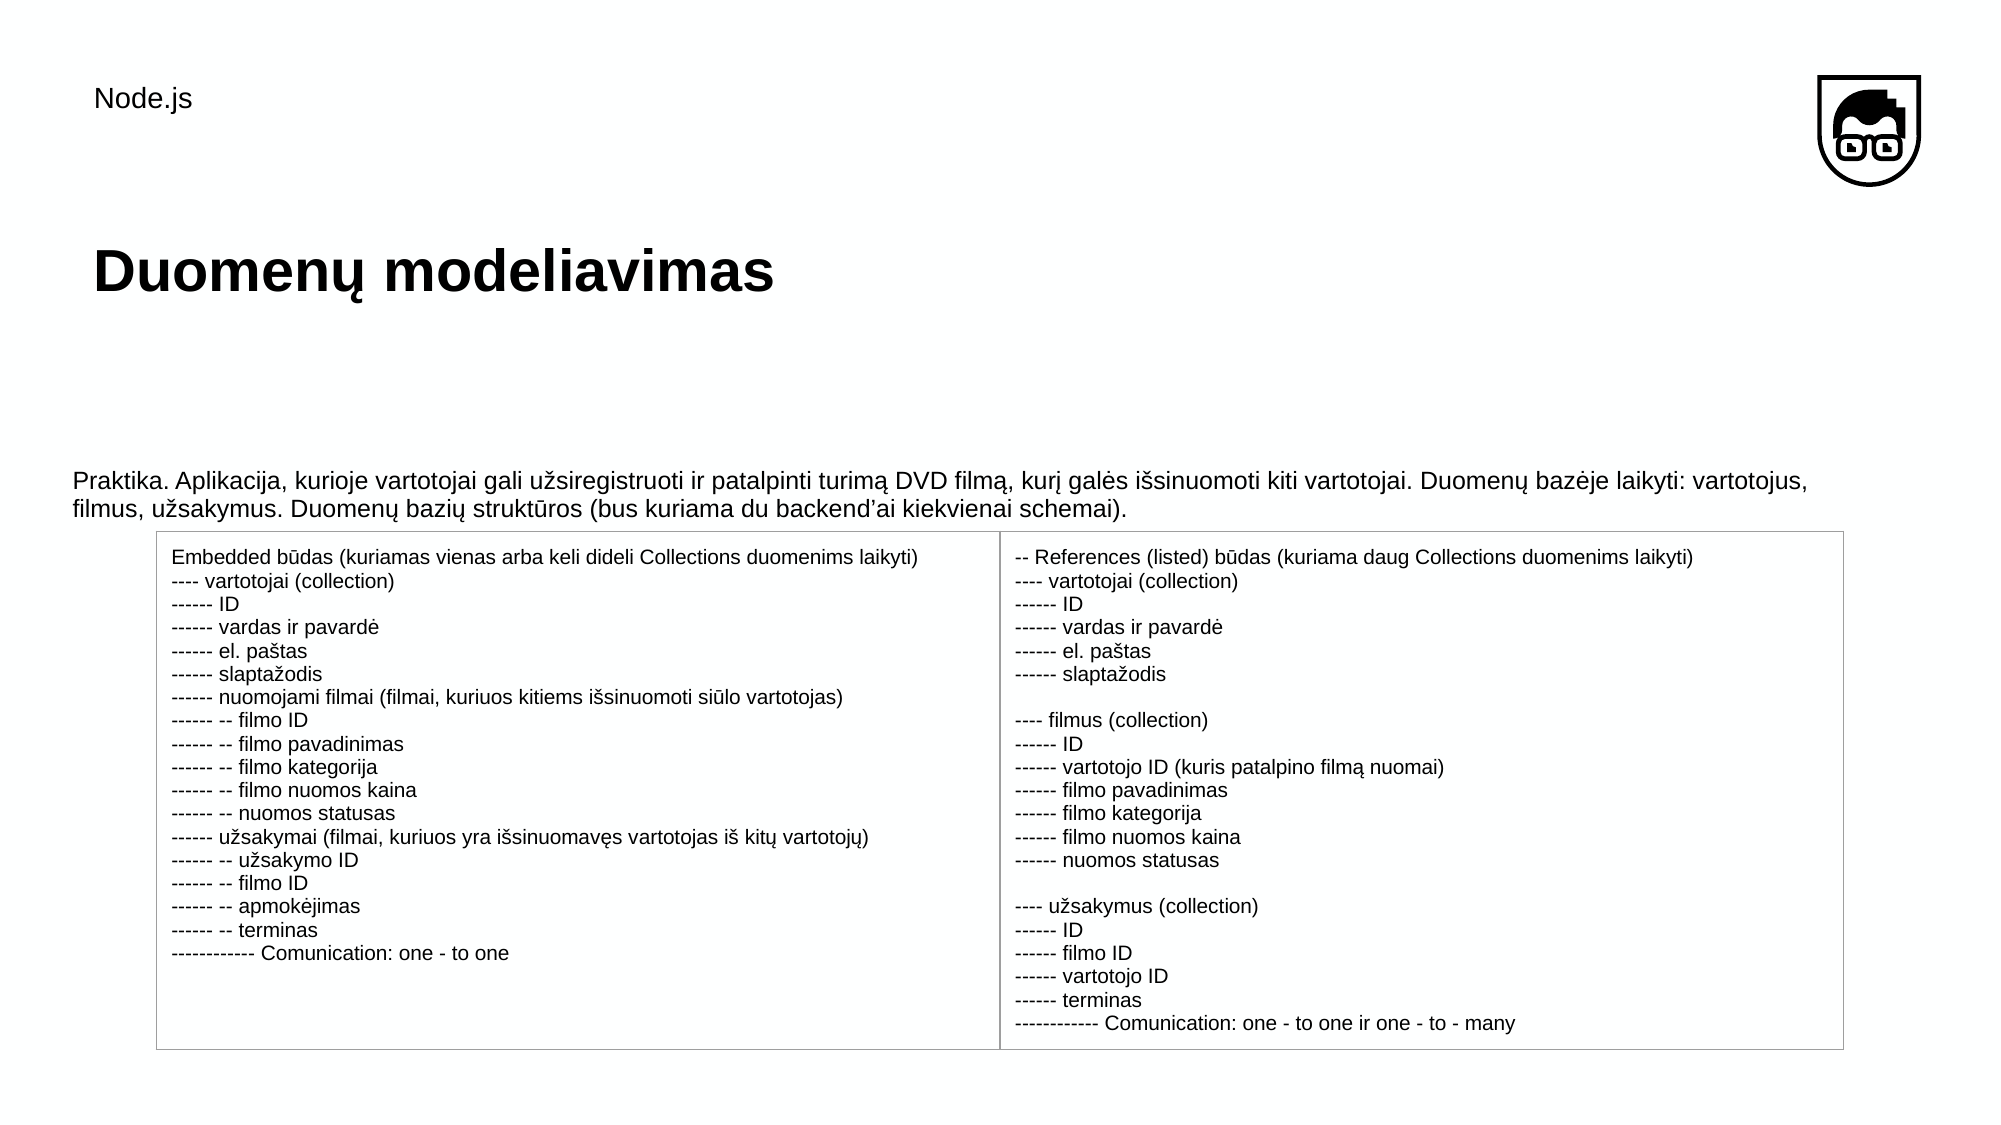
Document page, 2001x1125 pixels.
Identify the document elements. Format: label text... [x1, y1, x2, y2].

list Praktika. Aplikacija, kurioje vartotojai gali užsiregistruoti ir patalpinti turimą DVD filmą, kurį galės išsinuomoti kiti vartotojai. Duomenų bazėje laikyti: vartotojus, filmus, užsakymus. Duomenų bazių struktūros (bus kuriama du backend’ai kiekvienai schemai). [57, 459, 1872, 1125]
table_header Embedded būdas (kuriamas vienas arba keli dideli Collections duomenims laikyti) ---- vartotojai (collection) ------ ID ------ vardas ir pavardė ------ el. paštas ------ slaptažodis ------ nuomojami filmai (filmai, kuriuos kitiems išsinuomoti siūlo vartotojas) ------ -- filmo ID ------ -- filmo pavadinimas ------ -- filmo kategorija ------ -- filmo nuomos kaina ------ -- nuomos statusas ------ užsakymai (filmai, kuriuos yra išsinuomavęs vartotojas iš kitų vartotojų) ------ -- užsakymo ID ------ -- filmo ID ------ -- apmokėjimas ------ -- terminas ------------ Comunication: one - to one [157, 532, 999, 1049]
title Duomenų modeliavimas [78, 224, 1851, 439]
list Node.js [78, 75, 1102, 150]
table_header -- References (listed) būdas (kuriama daug Collections duomenims laikyti) ---- vartotojai (collection) ------ ID ------ vardas ir pavardė ------ el. paštas ------ slaptažodis ---- filmus (collection) ------ ID ------ vartotojo ID (kuris patalpino filmą nuomai) ------ filmo pavadinimas ------ filmo kategorija ------ filmo nuomos kaina ------ nuomos statusas ---- užsakymus (collection) ------ ID ------ filmo ID ------ vartotojo ID ------ terminas ------------ Comunication: one - to one ir one - to - many [1001, 532, 1843, 1049]
